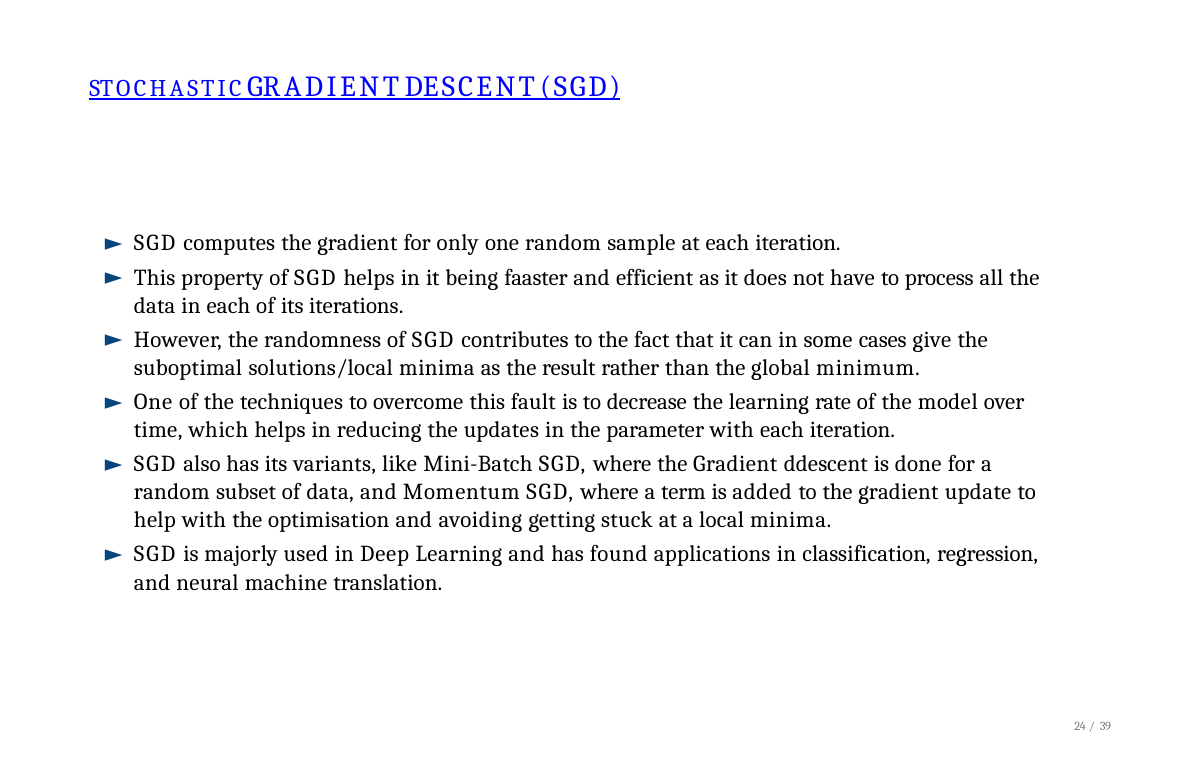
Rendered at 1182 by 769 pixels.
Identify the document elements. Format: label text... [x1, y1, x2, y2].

text_box SGD computes the gradient for only one random sample at each iteration. This property of SGD helps in it being faaster and efficient as it does not have to process all the data in each of its iterations. However, the randomness of SGD contributes to the fact that it can in some cases give the suboptimal solutions/local minima as the result rather than the global minimum. One of the techniques to overcome this fault is to decrease the learning rate of the model over time, which helps in reducing the updates in the parameter with each iteration. SGD also has its variants, like Mini-Batch SGD, where the Gradient ddescent is done for a random subset of data, and Momentum SGD, where a term is added to the gradient update to help with the optimisation and avoiding getting stuck at a local minima. SGD is majorly used in Deep Learning and has found applications in classification, regression, and neural machine translation. [98, 218, 1091, 595]
slide_number 24 / 39 [1068, 716, 1124, 769]
title STOCHASTIC GRADIENT DESCENT (SGD) [87, 64, 645, 196]
